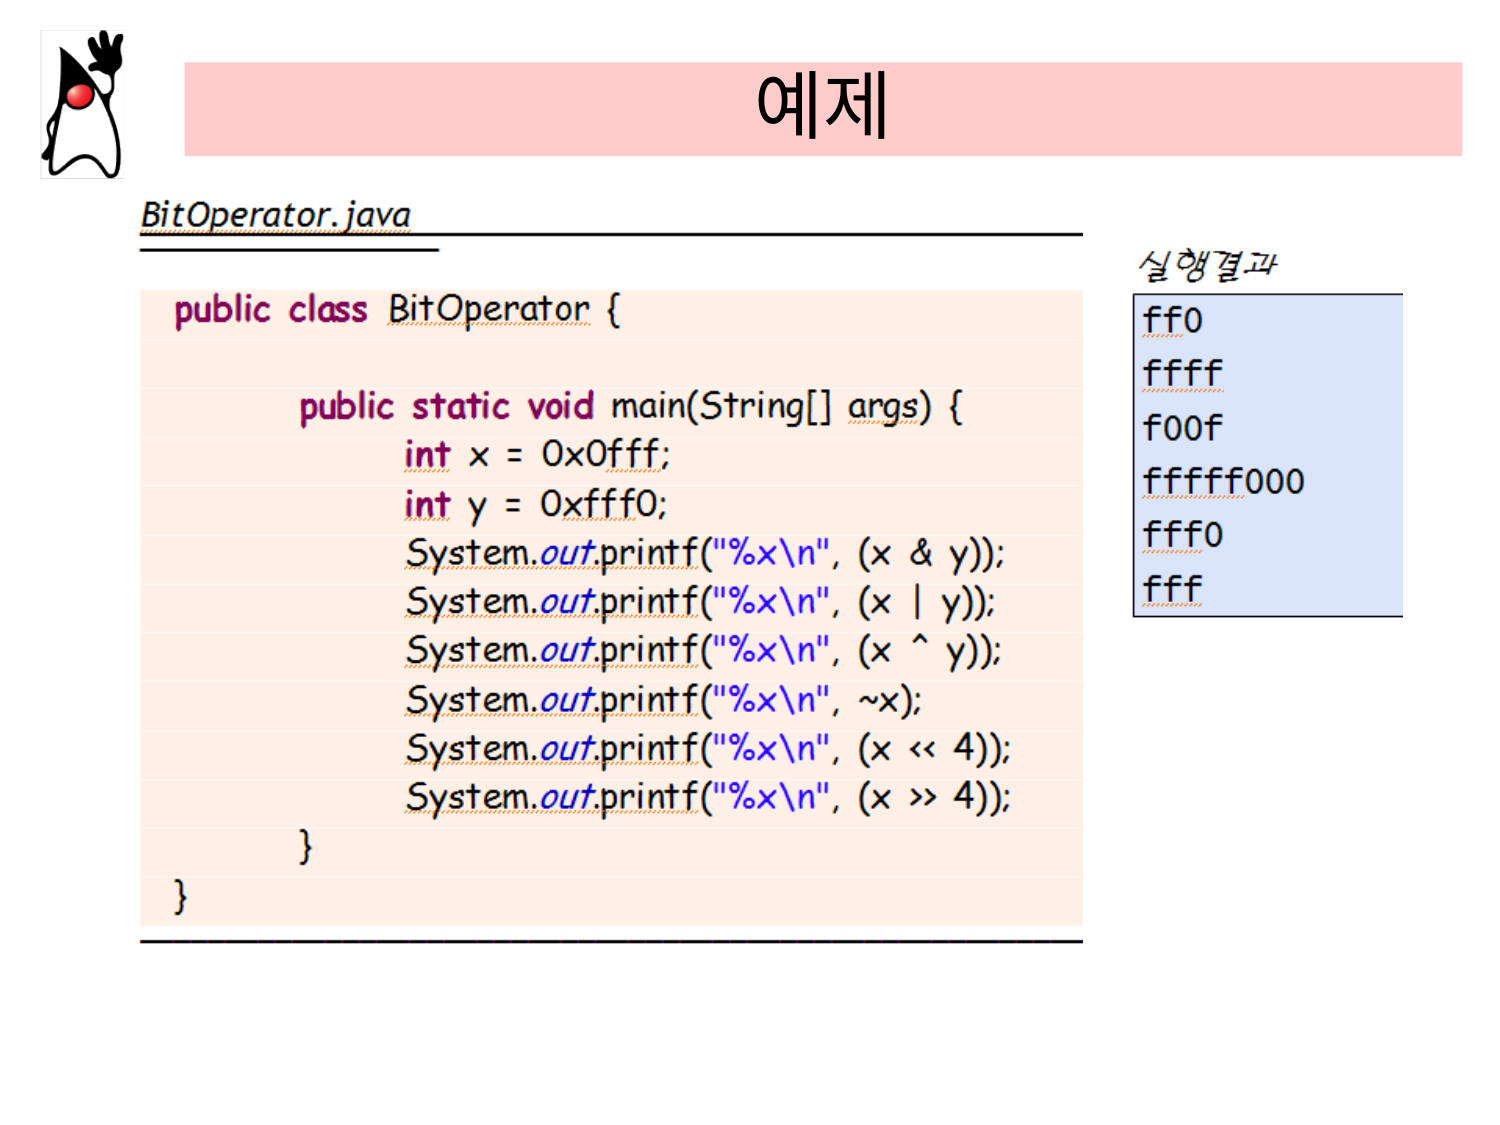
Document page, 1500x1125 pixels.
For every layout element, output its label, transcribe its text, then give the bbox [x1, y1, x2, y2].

picture [1119, 228, 1403, 628]
picture [131, 190, 1084, 956]
title 예제 [184, 62, 1463, 157]
picture [39, 30, 124, 179]
